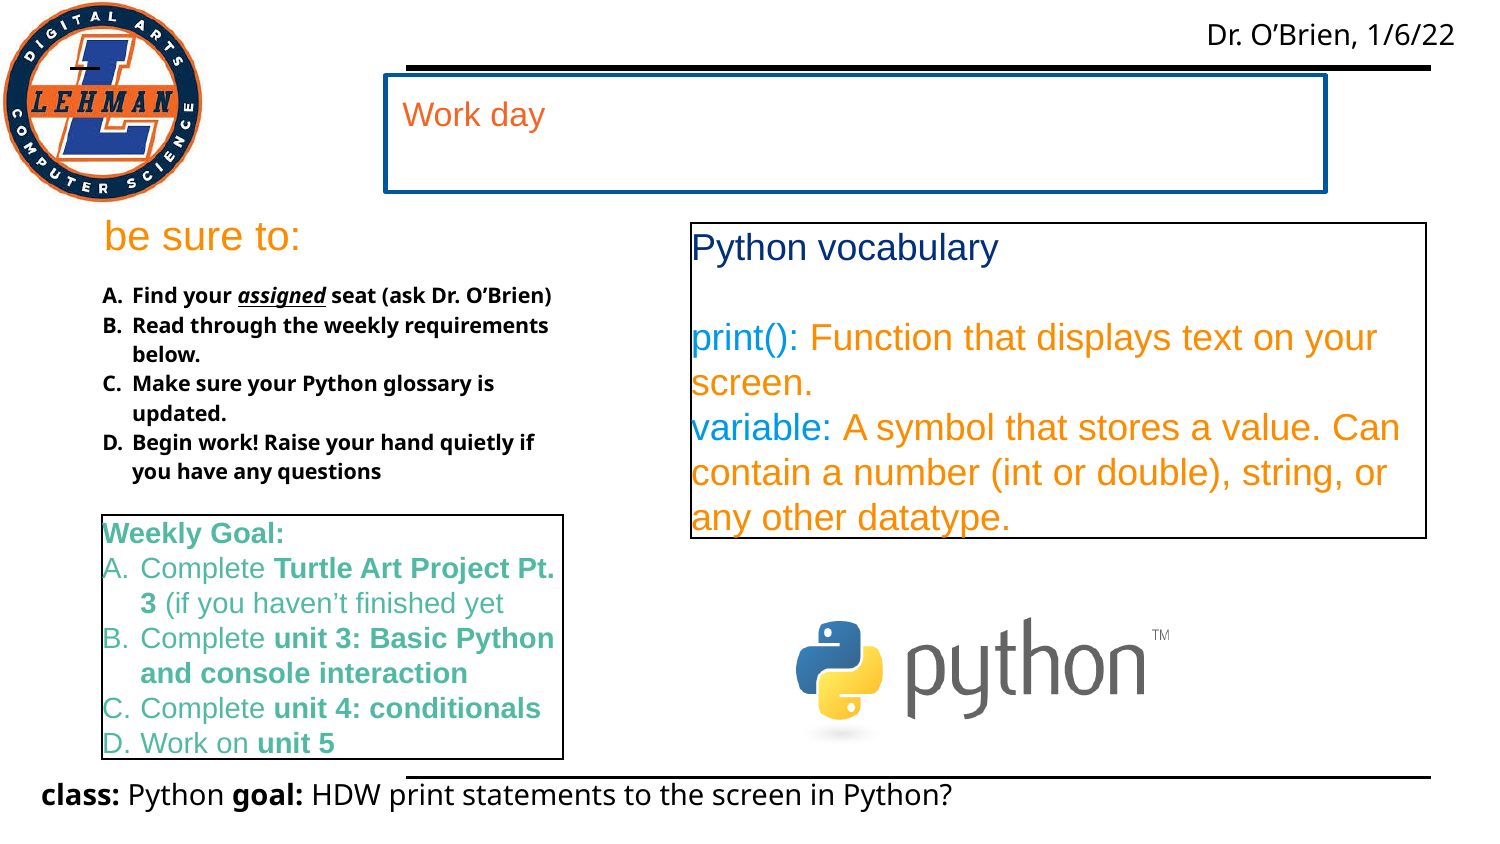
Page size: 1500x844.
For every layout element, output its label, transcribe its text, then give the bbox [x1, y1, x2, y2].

text_box Python vocabulary print(): Function that displays text on your screen. variable: A symbol that stores a value. Can contain a number (int or double), string, or any other datatype. [691, 222, 1426, 538]
text_box be sure to: [104, 208, 302, 259]
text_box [385, 75, 1326, 193]
text_box Find your assigned seat (ask Dr. O’Brien) Read through the weekly requirements below. Make sure your Python glossary is updated. Begin work! Raise your hand quietly if you have any questions [87, 263, 578, 509]
picture [0, 0, 204, 204]
text_box Weekly Goal: Complete Turtle Art Project Pt. 3 (if you haven’t finished yet Complete unit 3: Basic Python and console interaction Complete unit 4: conditionals Work on unit 5 [102, 514, 563, 760]
picture [734, 591, 1205, 772]
